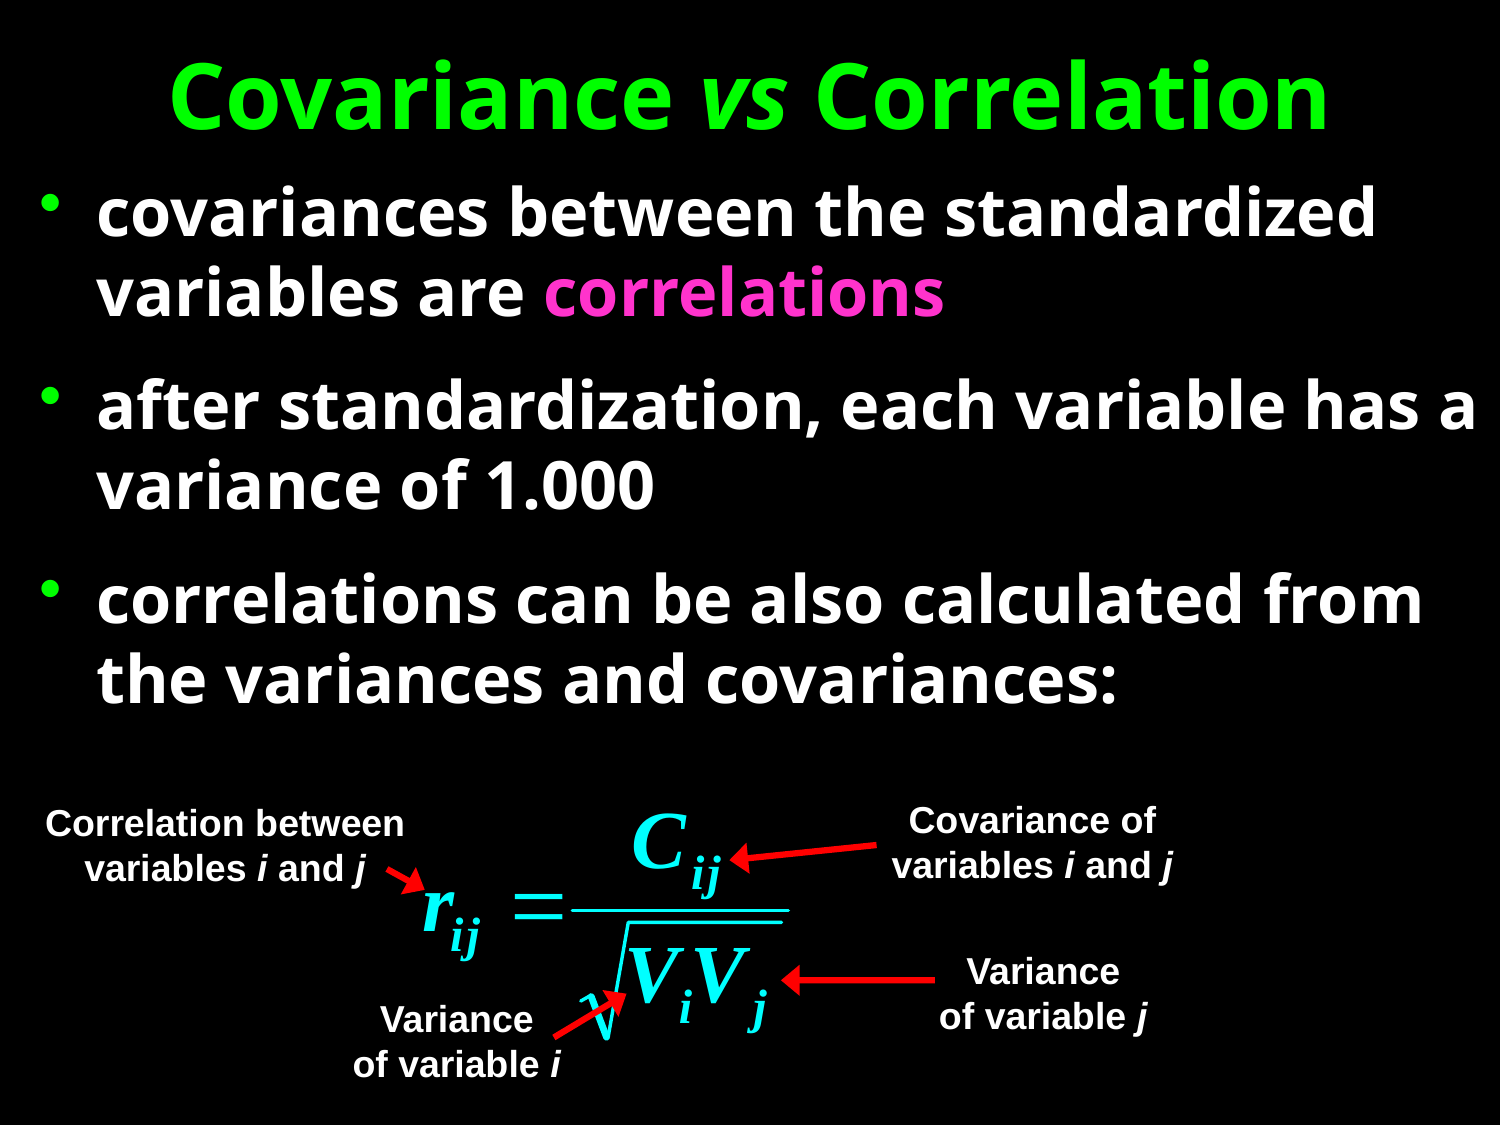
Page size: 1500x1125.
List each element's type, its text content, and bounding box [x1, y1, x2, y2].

list covariances between the standardized variables are correlations after standardization, each variable has a variance of 1.000 correlations can be also calculated from the variances and covariances: [24, 162, 1500, 750]
title Covariance vs Correlation [14, 11, 1486, 175]
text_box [29, 786, 1199, 1093]
